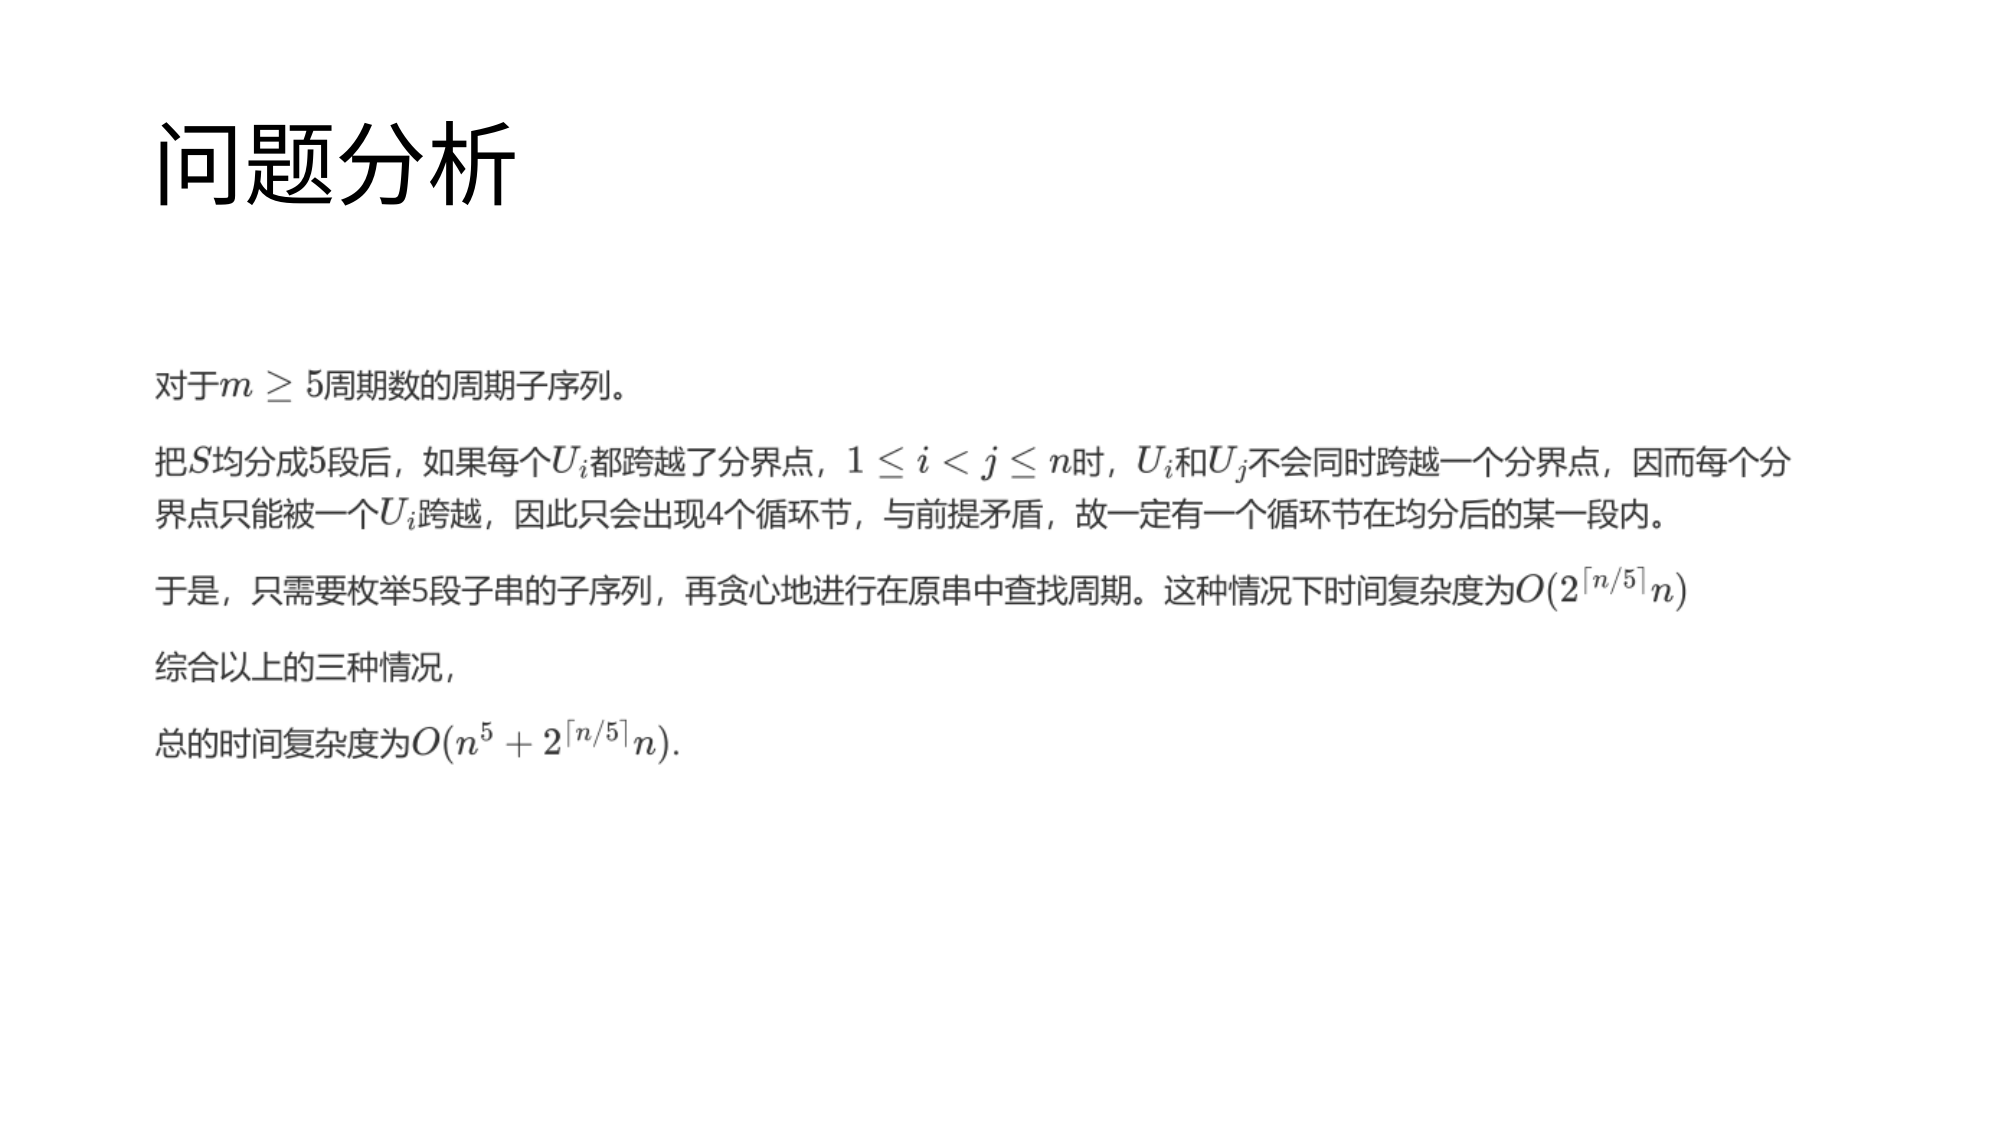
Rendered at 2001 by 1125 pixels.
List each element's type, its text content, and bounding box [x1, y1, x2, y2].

title 问题分析 [137, 59, 1863, 278]
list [137, 346, 1805, 811]
